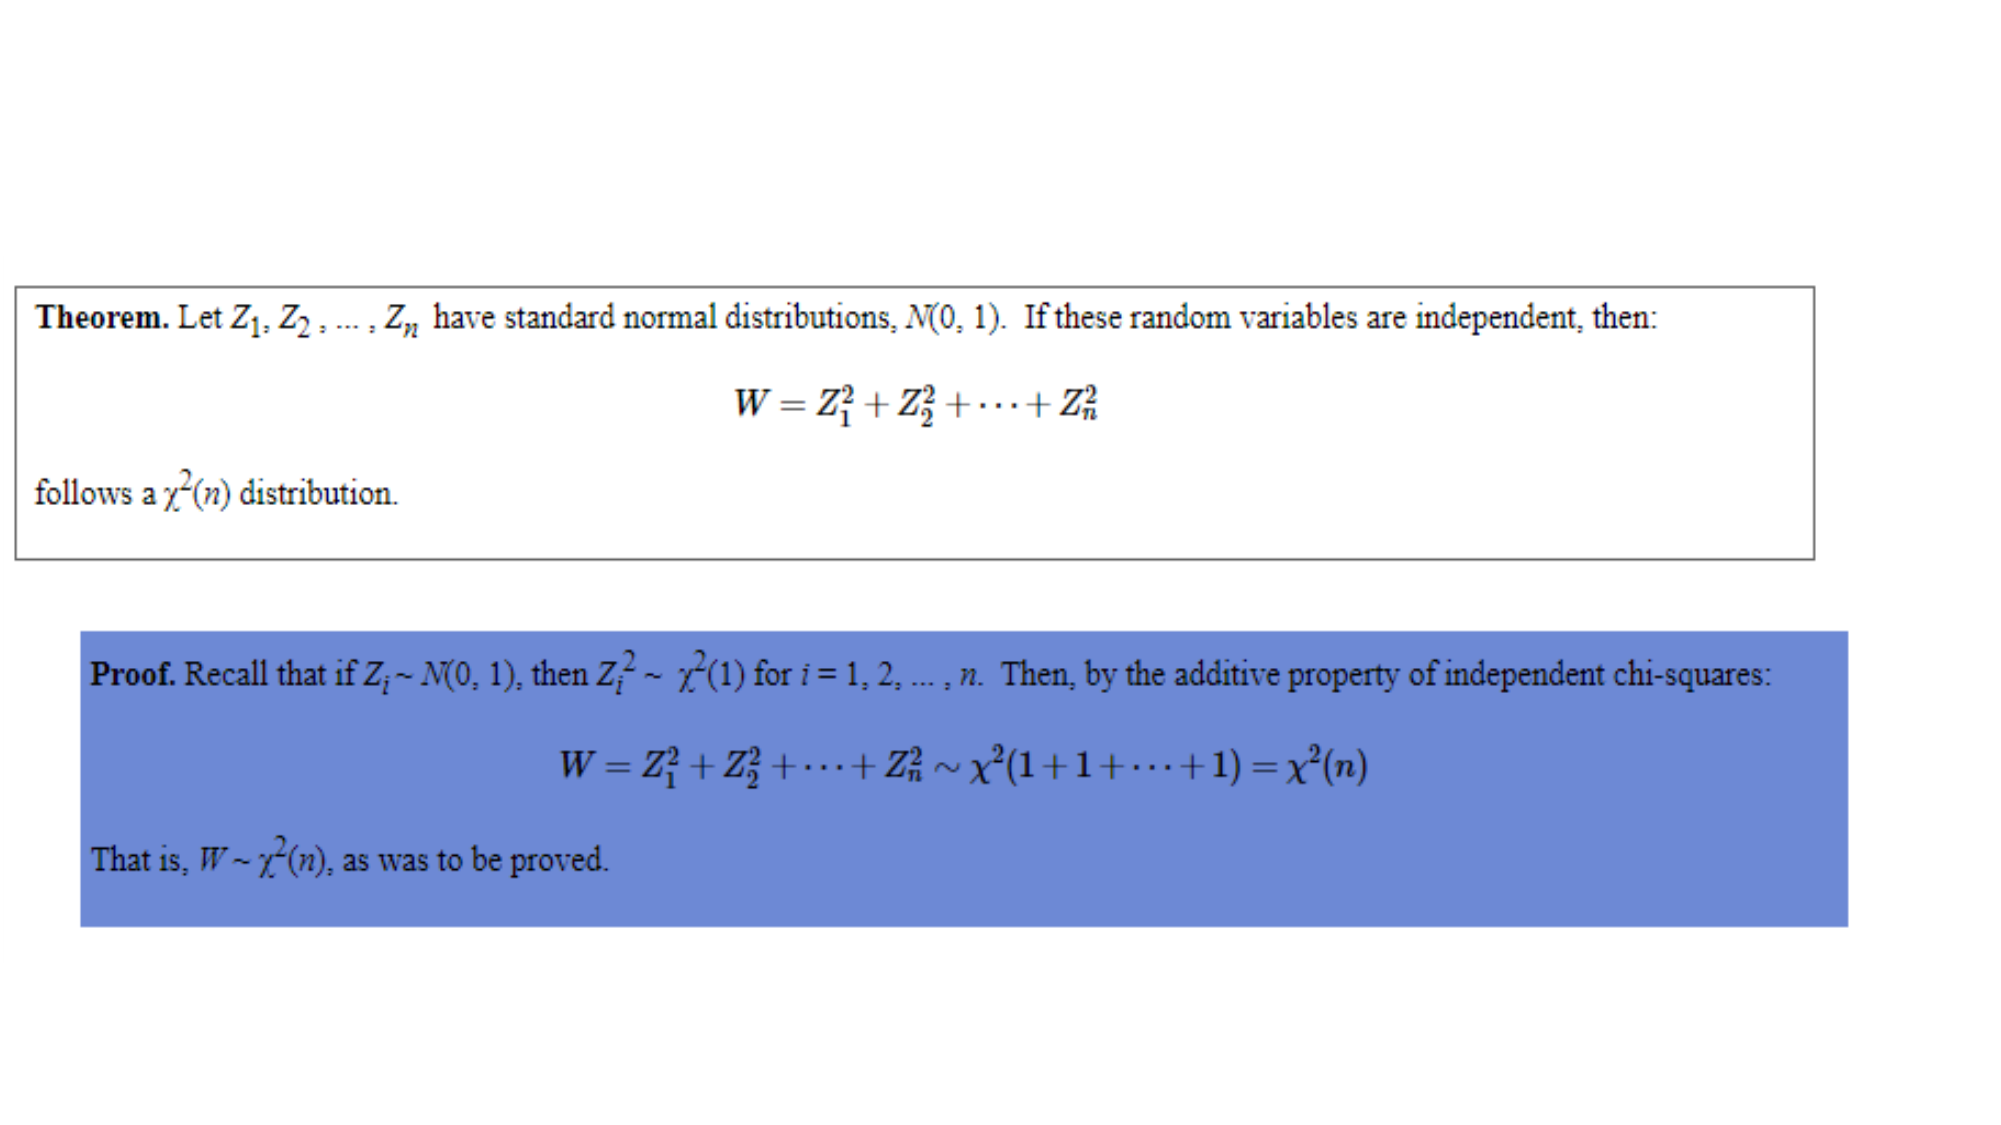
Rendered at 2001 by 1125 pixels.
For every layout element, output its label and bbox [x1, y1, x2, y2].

picture [2, 256, 1884, 963]
